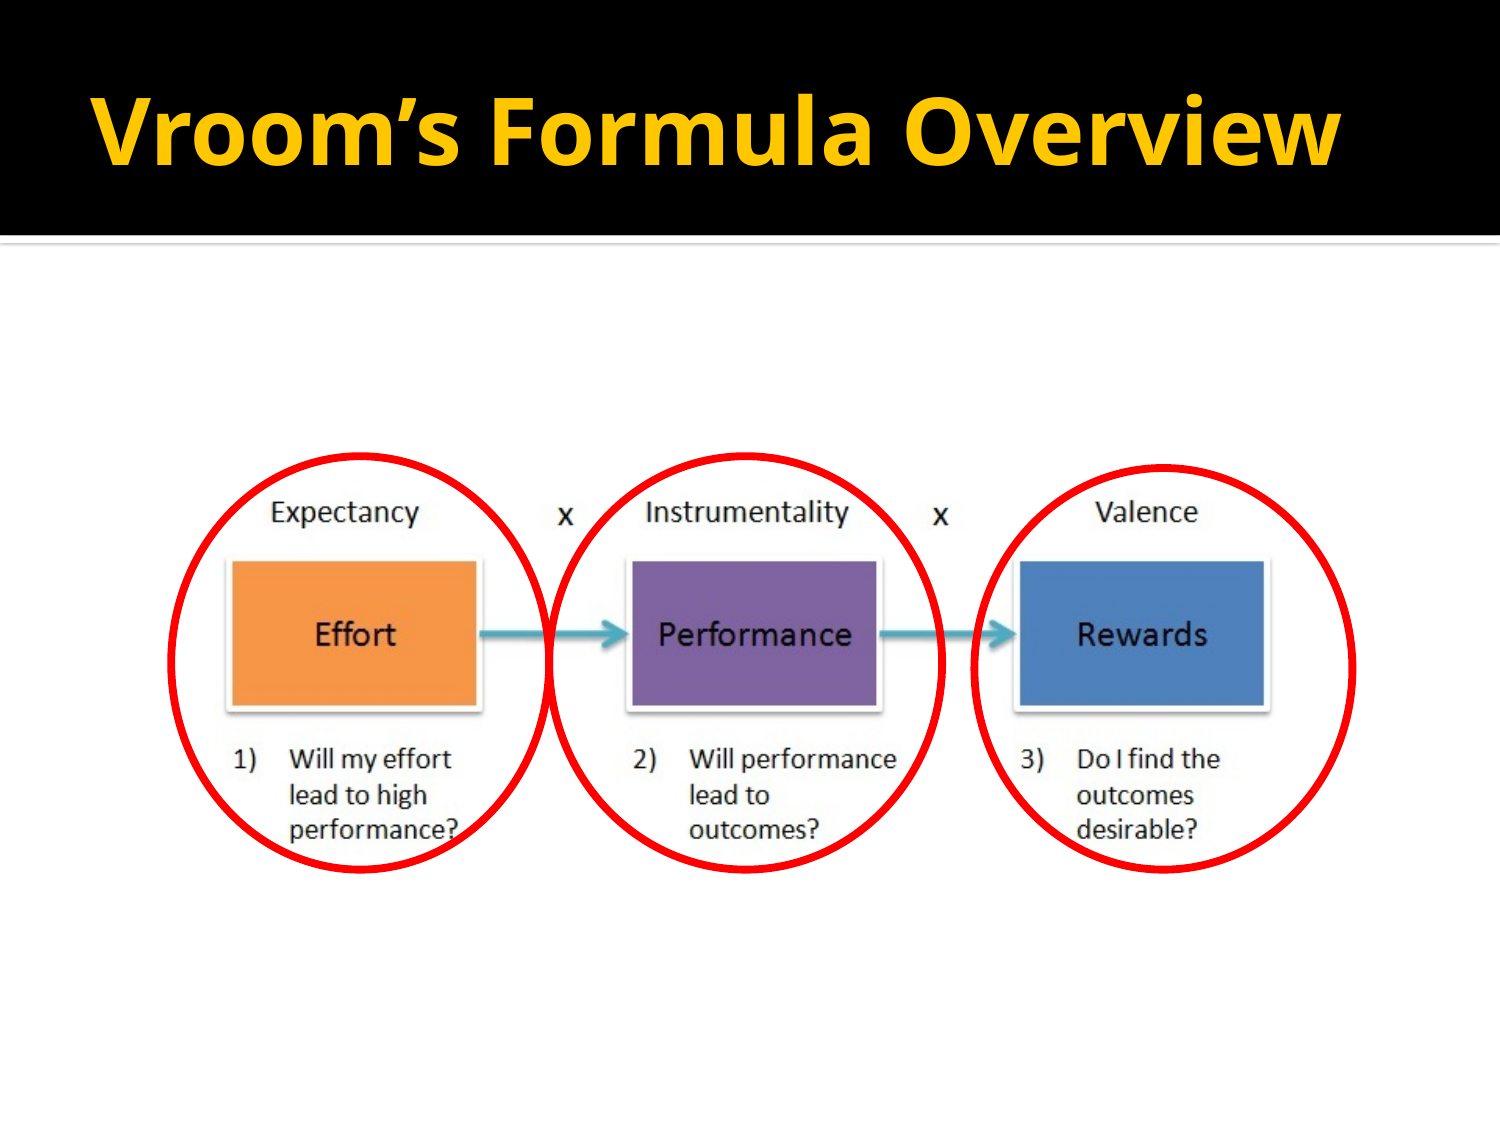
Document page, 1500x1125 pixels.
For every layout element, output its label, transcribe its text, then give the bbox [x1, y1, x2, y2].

title Vroom’s Formula Overview [75, 25, 1425, 231]
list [213, 480, 1287, 861]
text_box [1290, 519, 1353, 818]
text_box [171, 540, 208, 786]
text_box [273, 456, 447, 479]
text_box [655, 456, 836, 479]
text_box [1101, 468, 1226, 479]
